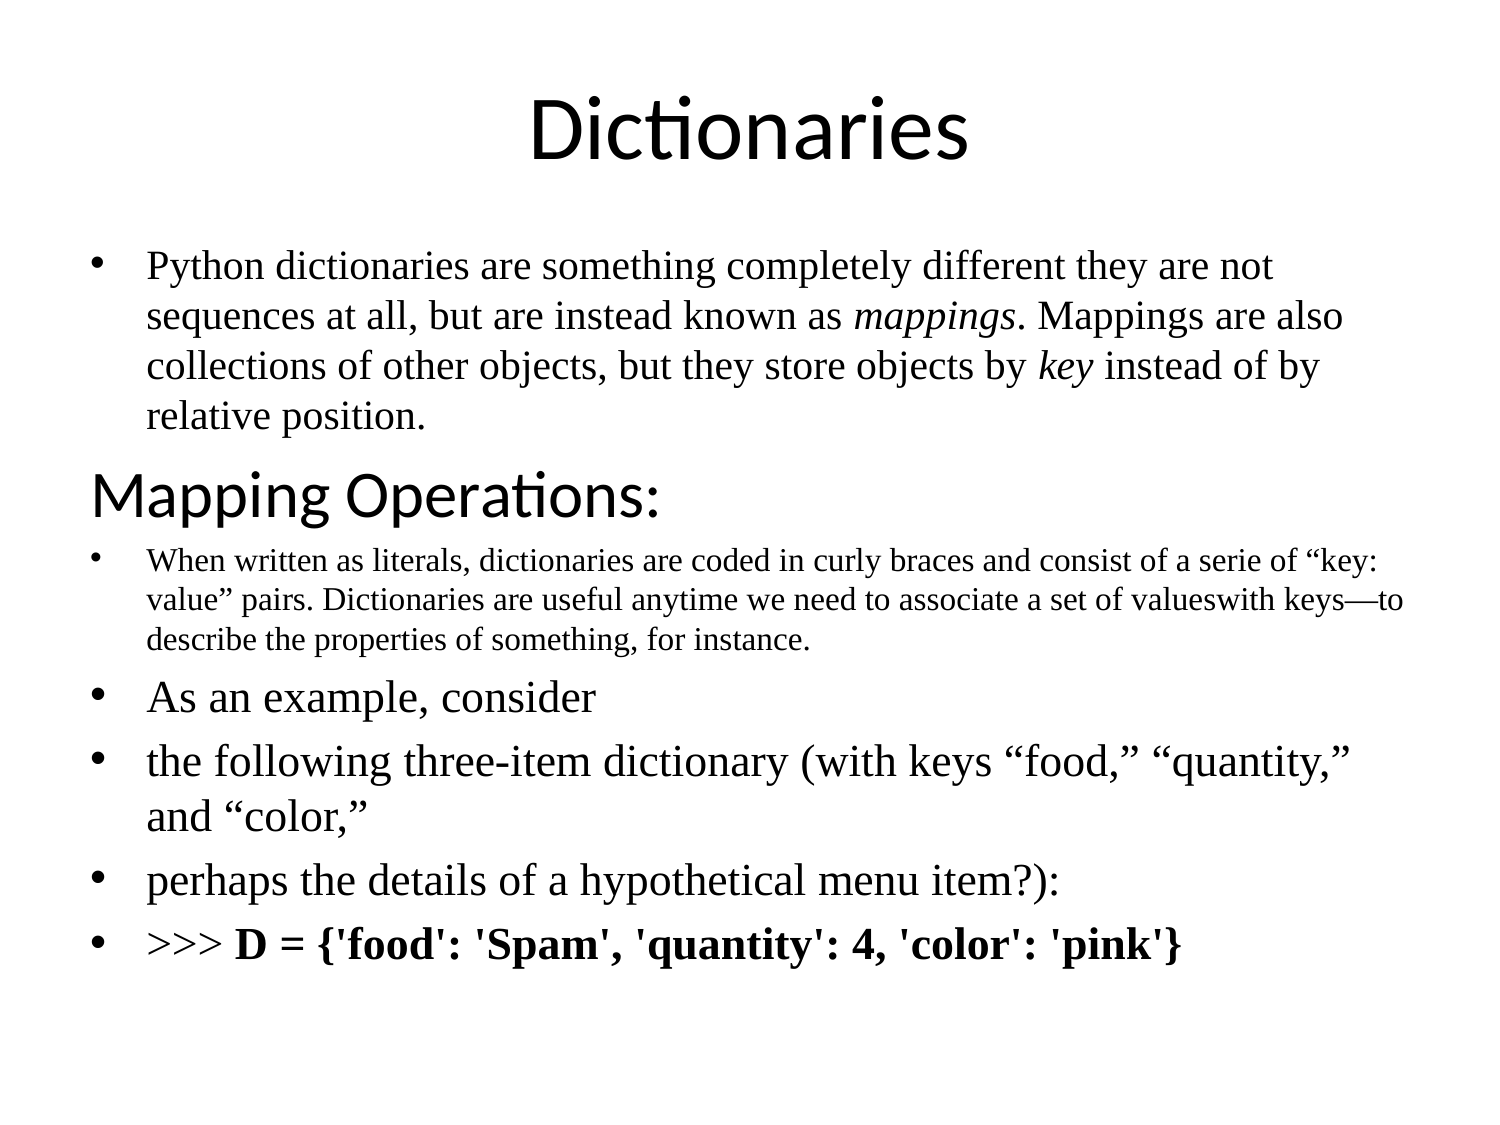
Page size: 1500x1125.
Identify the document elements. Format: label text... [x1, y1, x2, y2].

title Dictionaries [75, 45, 1425, 200]
list Python dictionaries are something completely different they are not sequences at all, but are instead known as mappings. Mappings are also collections of other objects, but they store objects by key instead of by relative position. Mapping Operations: When written as literals, dictionaries are coded in curly braces and consist of a serie of “key: value” pairs. Dictionaries are useful anytime we need to associate a set of valueswith keys—to describe the properties of something, for instance. As an example, consider the following three-item dictionary (with keys “food,” “quantity,” and “color,” perhaps the details of a hypothetical menu item?): >>> D = {'food': 'Spam', 'quantity': 4, 'color': 'pink'} [75, 229, 1425, 1005]
